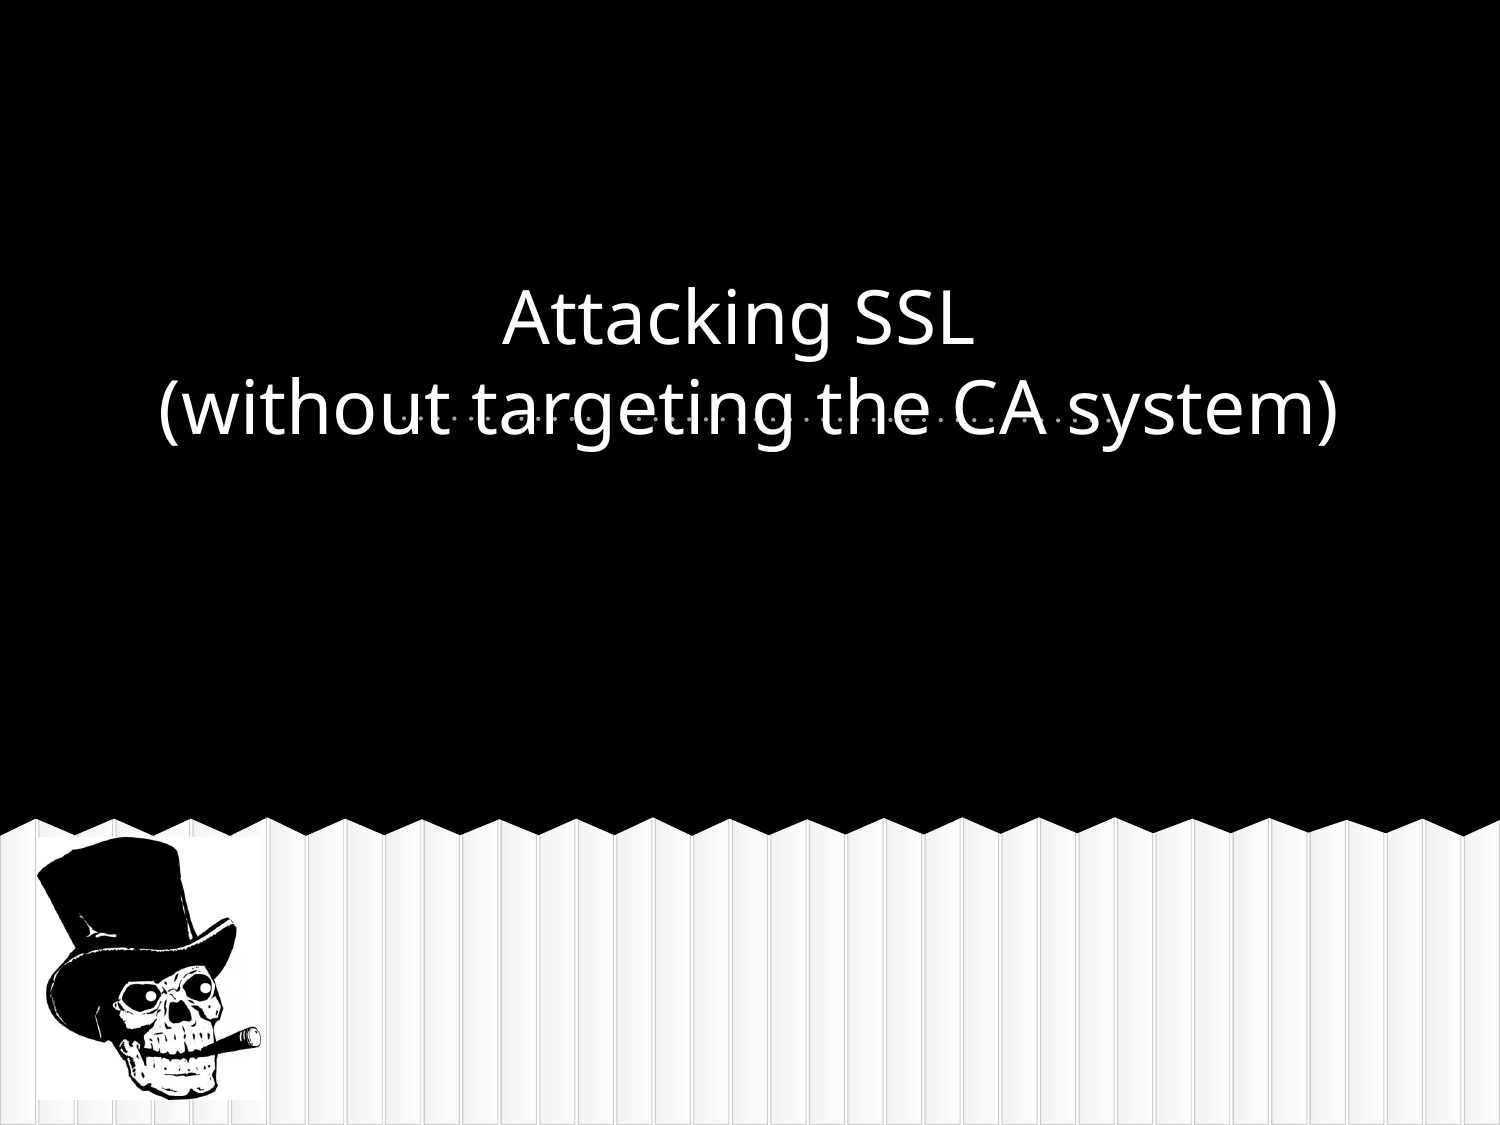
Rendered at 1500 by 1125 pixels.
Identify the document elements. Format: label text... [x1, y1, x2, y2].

title Attacking SSL (without targeting the CA system) [64, 313, 1435, 406]
subtitle [66, 433, 1435, 509]
picture [37, 837, 262, 1101]
